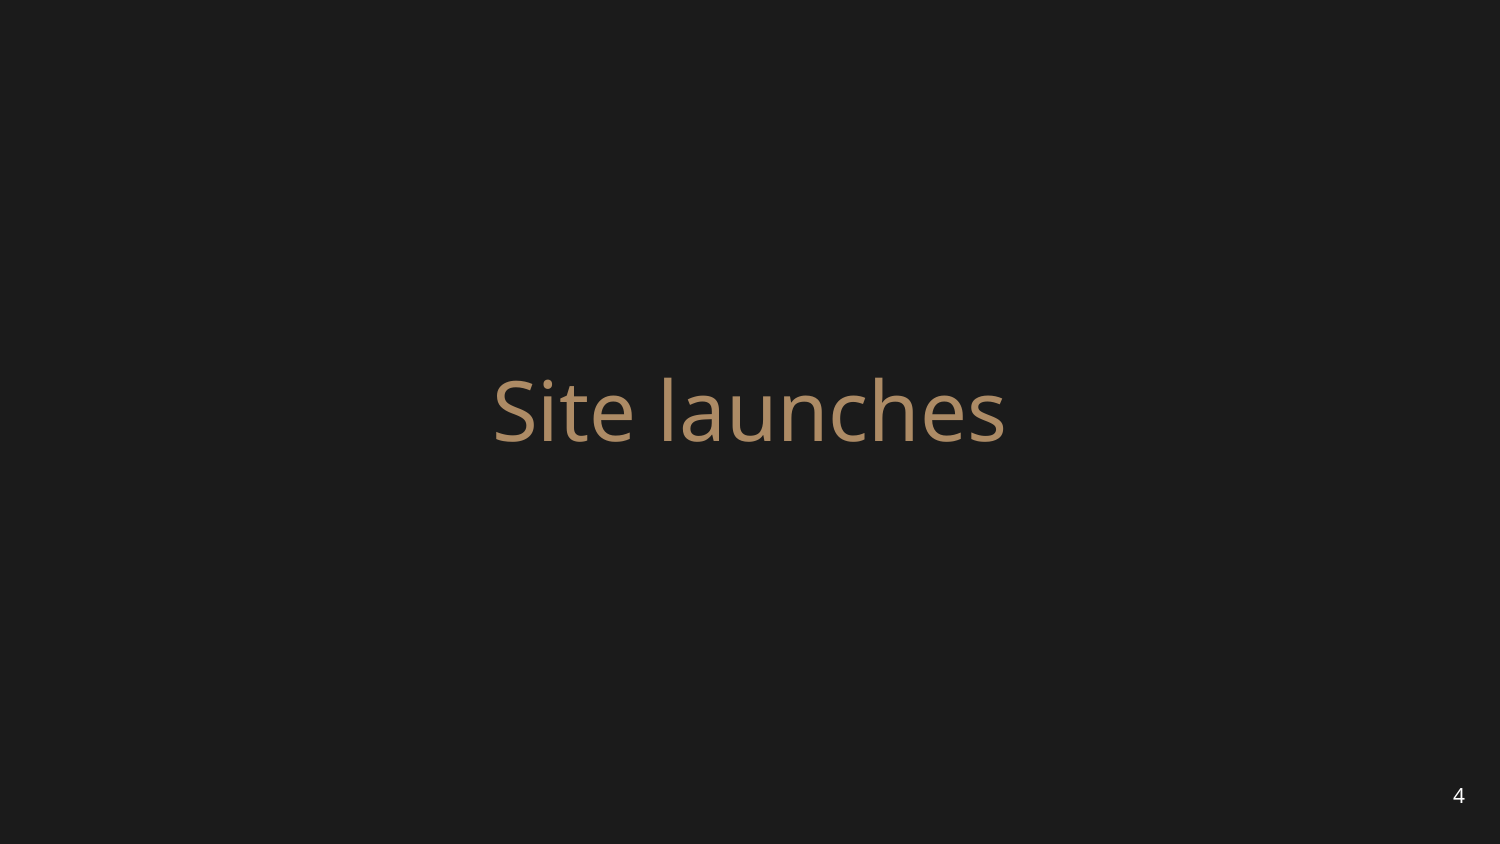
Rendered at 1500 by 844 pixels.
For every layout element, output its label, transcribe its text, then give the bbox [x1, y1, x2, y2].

slide_number 4 [1389, 764, 1480, 830]
title Site launches [51, 72, 1449, 753]
